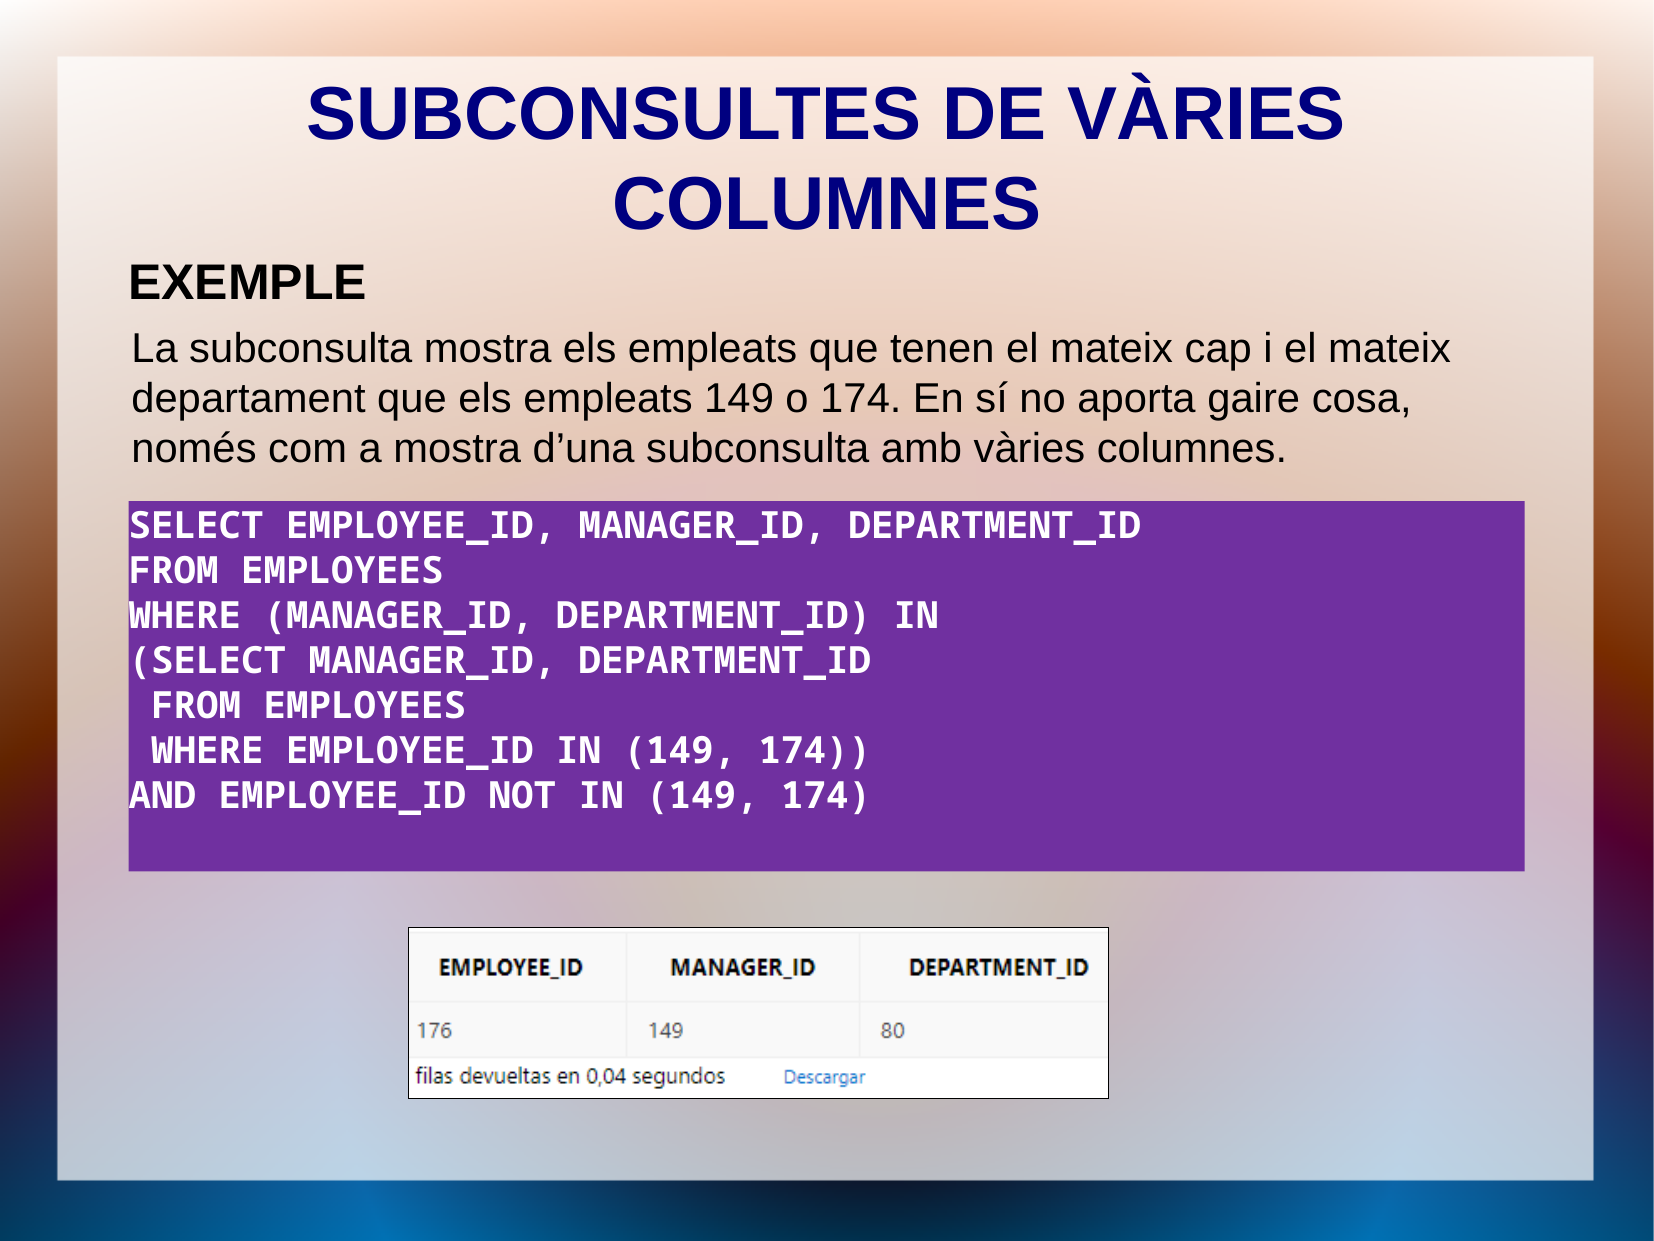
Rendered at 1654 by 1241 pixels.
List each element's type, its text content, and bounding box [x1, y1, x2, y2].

text_box EXEMPLE [128, 249, 1578, 313]
title SUBCONSULTES DE VÀRIES COLUMNES [82, 62, 1571, 246]
text_box La subconsulta mostra els empleats que tenen el mateix cap i el mateix departament que els empleats 149 o 174. En sí no aporta gaire cosa, només com a mostra d’una subconsulta amb vàries columnes. [105, 313, 1478, 479]
picture [0, 0, 1654, 1241]
text_box SELECT EMPLOYEE_ID, MANAGER_ID, DEPARTMENT_ID FROM EMPLOYEES WHERE (MANAGER_ID, DEPARTMENT_ID) IN (SELECT MANAGER_ID, DEPARTMENT_ID FROM EMPLOYEES WHERE EMPLOYEE_ID IN (149, 174)) AND EMPLOYEE_ID NOT IN (149, 174) [128, 501, 1525, 872]
